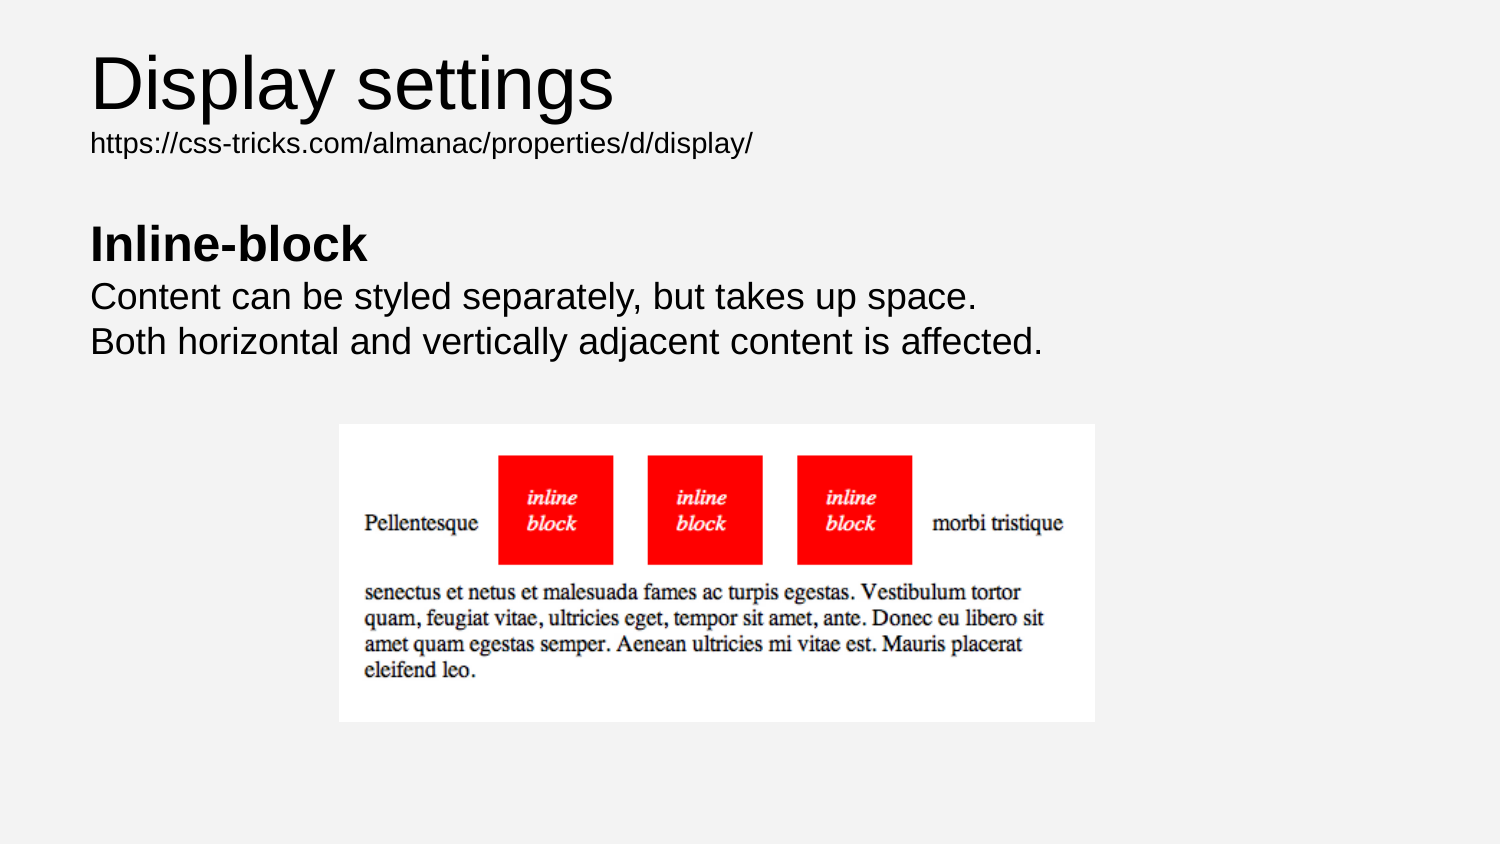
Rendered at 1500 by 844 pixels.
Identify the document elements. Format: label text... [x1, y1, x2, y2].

title Display settings https://css-tricks.com/almanac/properties/d/display/ [75, 33, 1425, 175]
picture [338, 423, 1095, 722]
list Inline-block Content can be styled separately, but takes up space. Both horizontal and vertically adjacent content is affected. [75, 196, 1425, 808]
